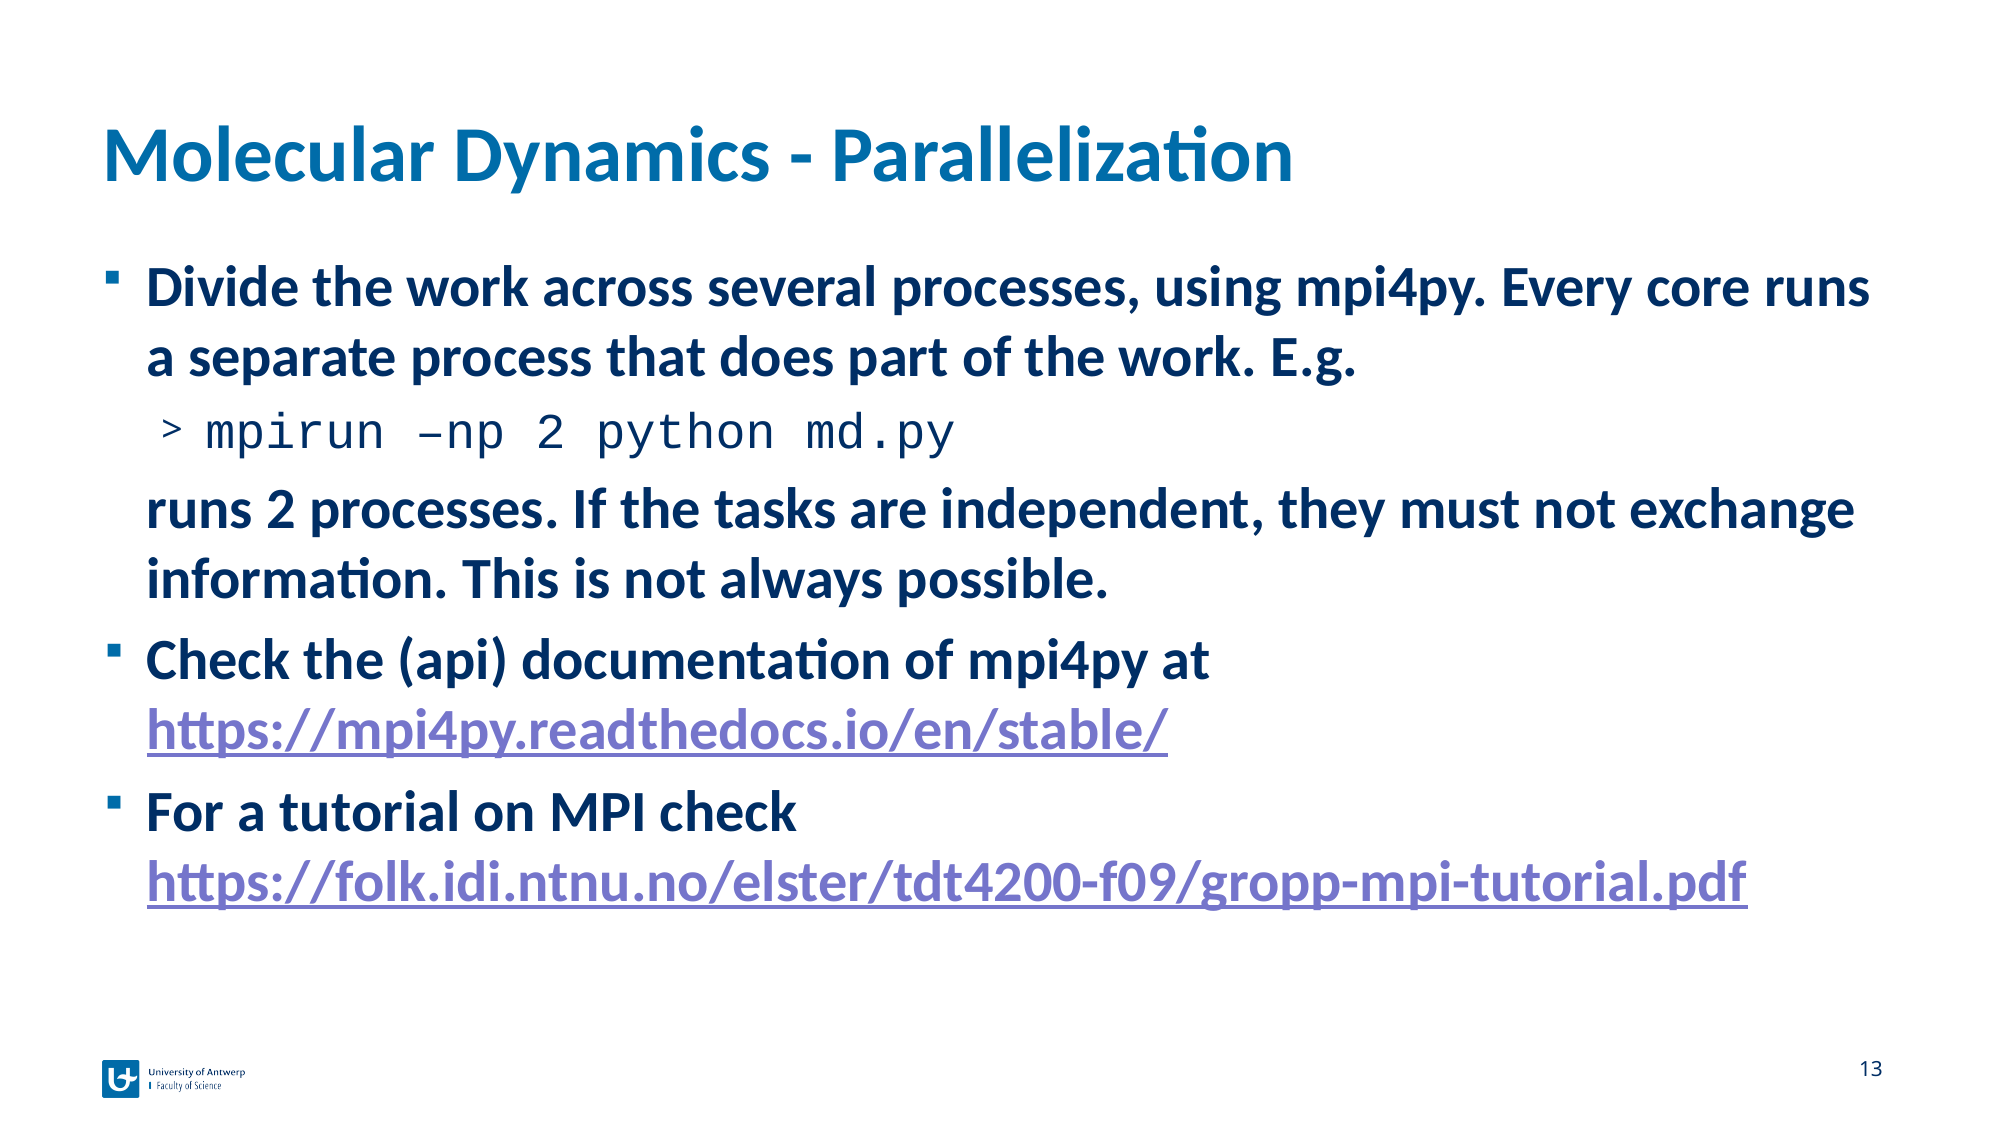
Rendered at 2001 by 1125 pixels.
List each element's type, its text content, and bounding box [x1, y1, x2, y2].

list Divide the work across several processes, using mpi4py. Every core runs a separate process that does part of the work. E.g. mpirun –np 2 python md.py runs 2 processes. If the tasks are independent, they must not exchange information. This is not always possible. Check the (api) documentation of mpi4py at https://mpi4py.readthedocs.io/en/stable/ For a tutorial on MPI check https://folk.idi.ntnu.no/elster/tdt4200-f09/gropp-mpi-tutorial.pdf [102, 248, 1898, 1024]
title Molecular Dynamics - Parallelization [102, 101, 1898, 232]
picture [102, 1060, 245, 1098]
slide_number 13 [1463, 1039, 1898, 1100]
